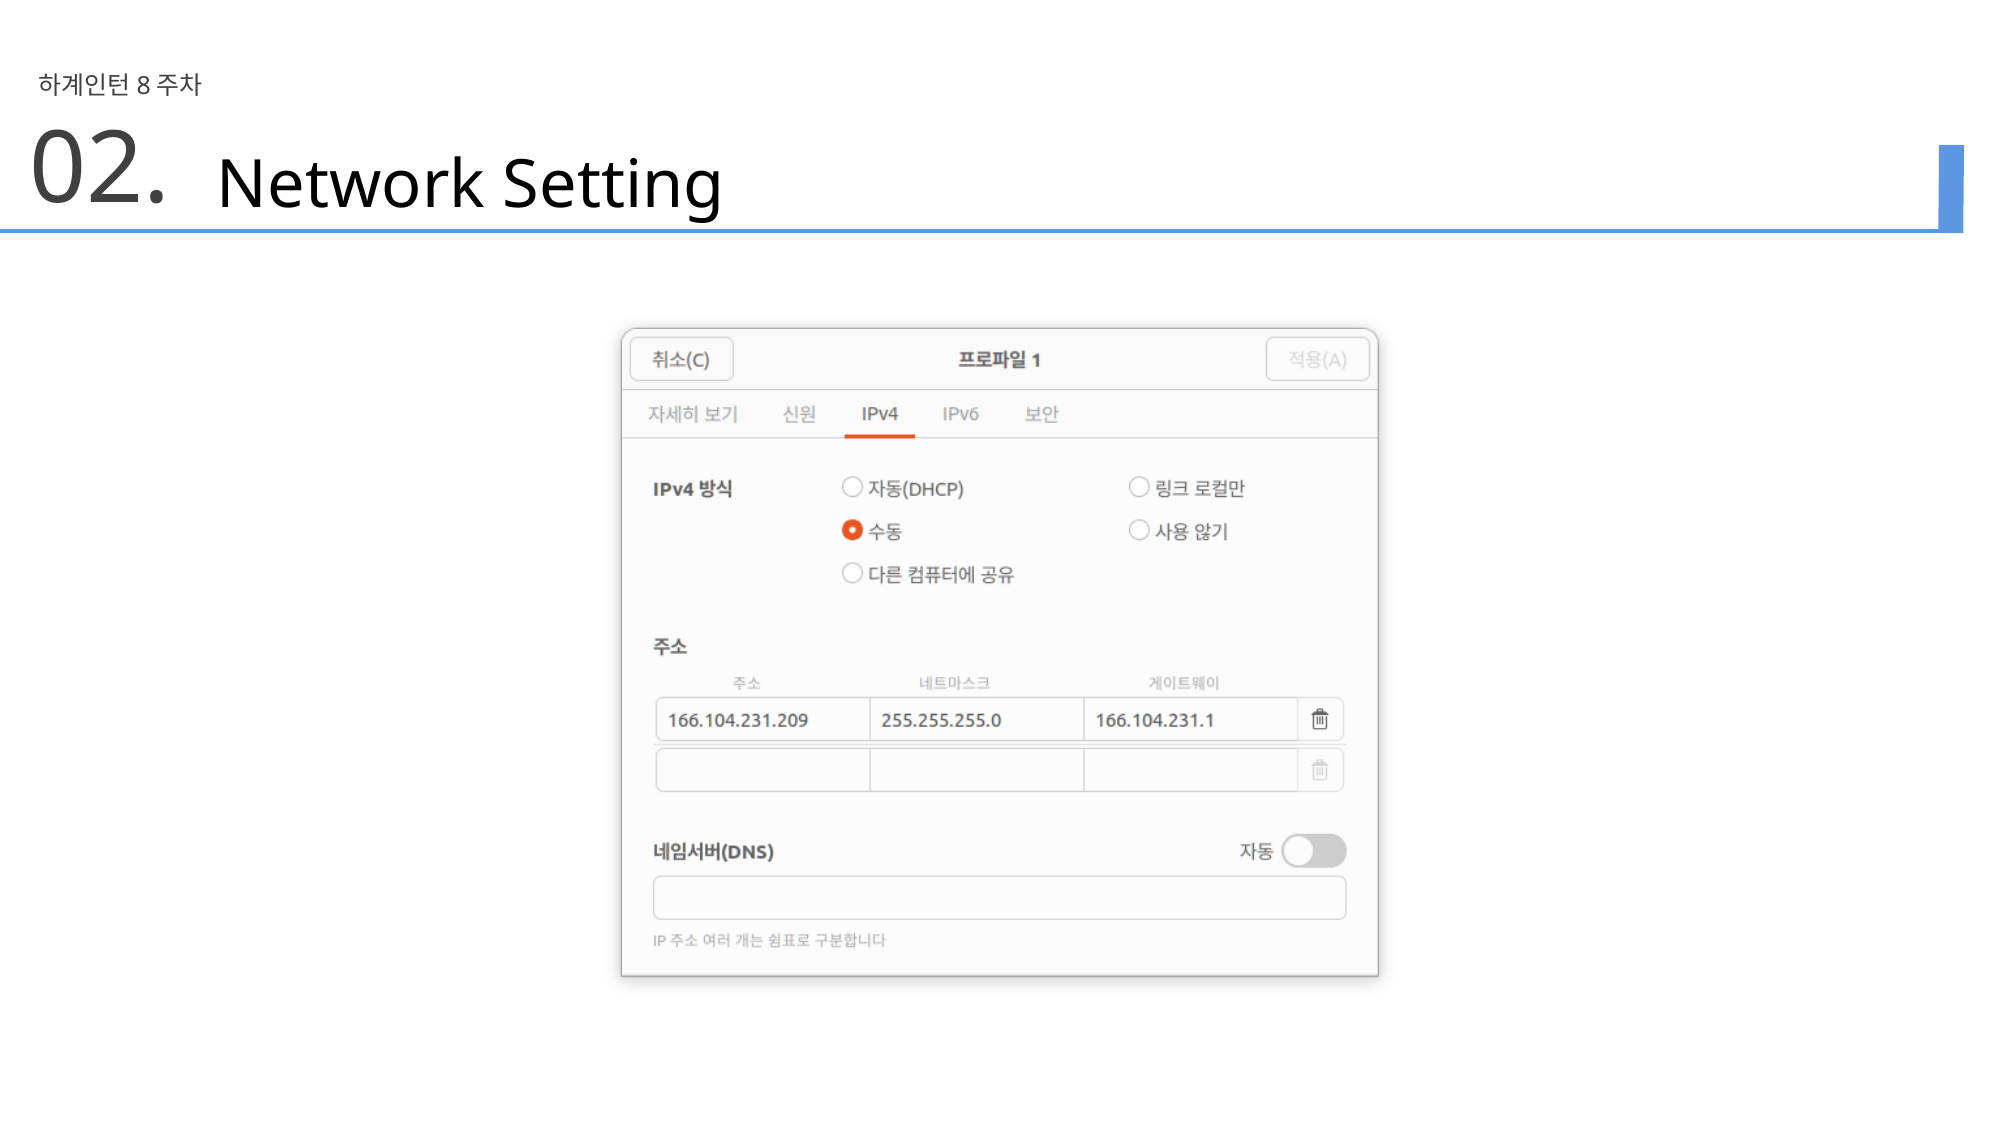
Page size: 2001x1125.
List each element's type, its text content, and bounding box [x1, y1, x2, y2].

text_box 02. [14, 94, 186, 229]
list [588, 299, 1412, 1014]
text_box 하계인턴8주차 [23, 61, 218, 107]
text_box Network Setting [201, 133, 1940, 229]
